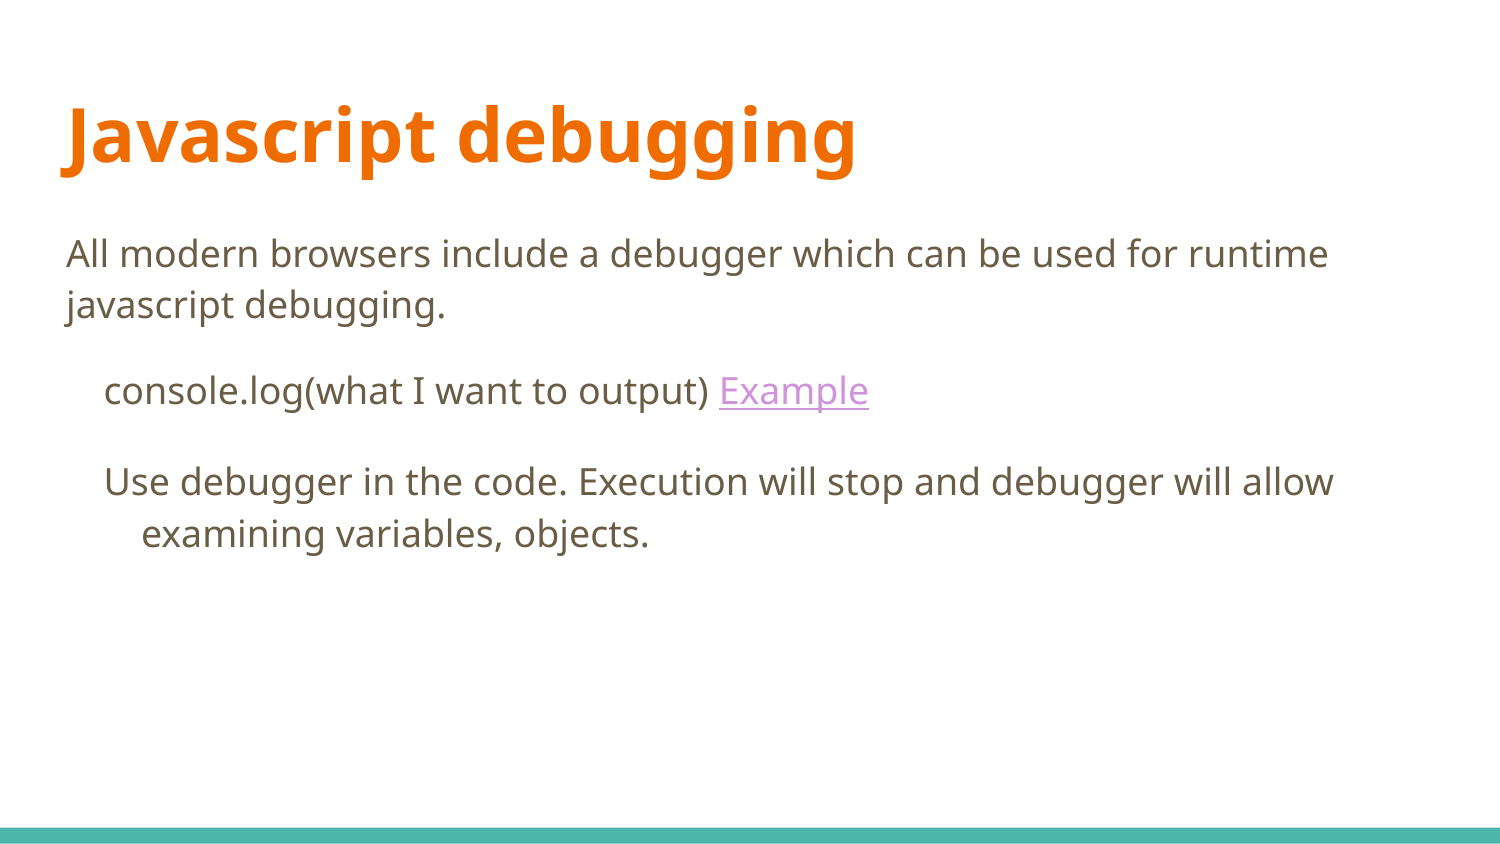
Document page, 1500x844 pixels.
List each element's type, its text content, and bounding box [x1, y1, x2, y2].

list All modern browsers include a debugger which can be used for runtime javascript debugging. console.log(what I want to output) Example Use debugger in the code. Execution will stop and debugger will allow examining variables, objects. [51, 207, 1449, 750]
title Javascript debugging [51, 72, 1449, 189]
